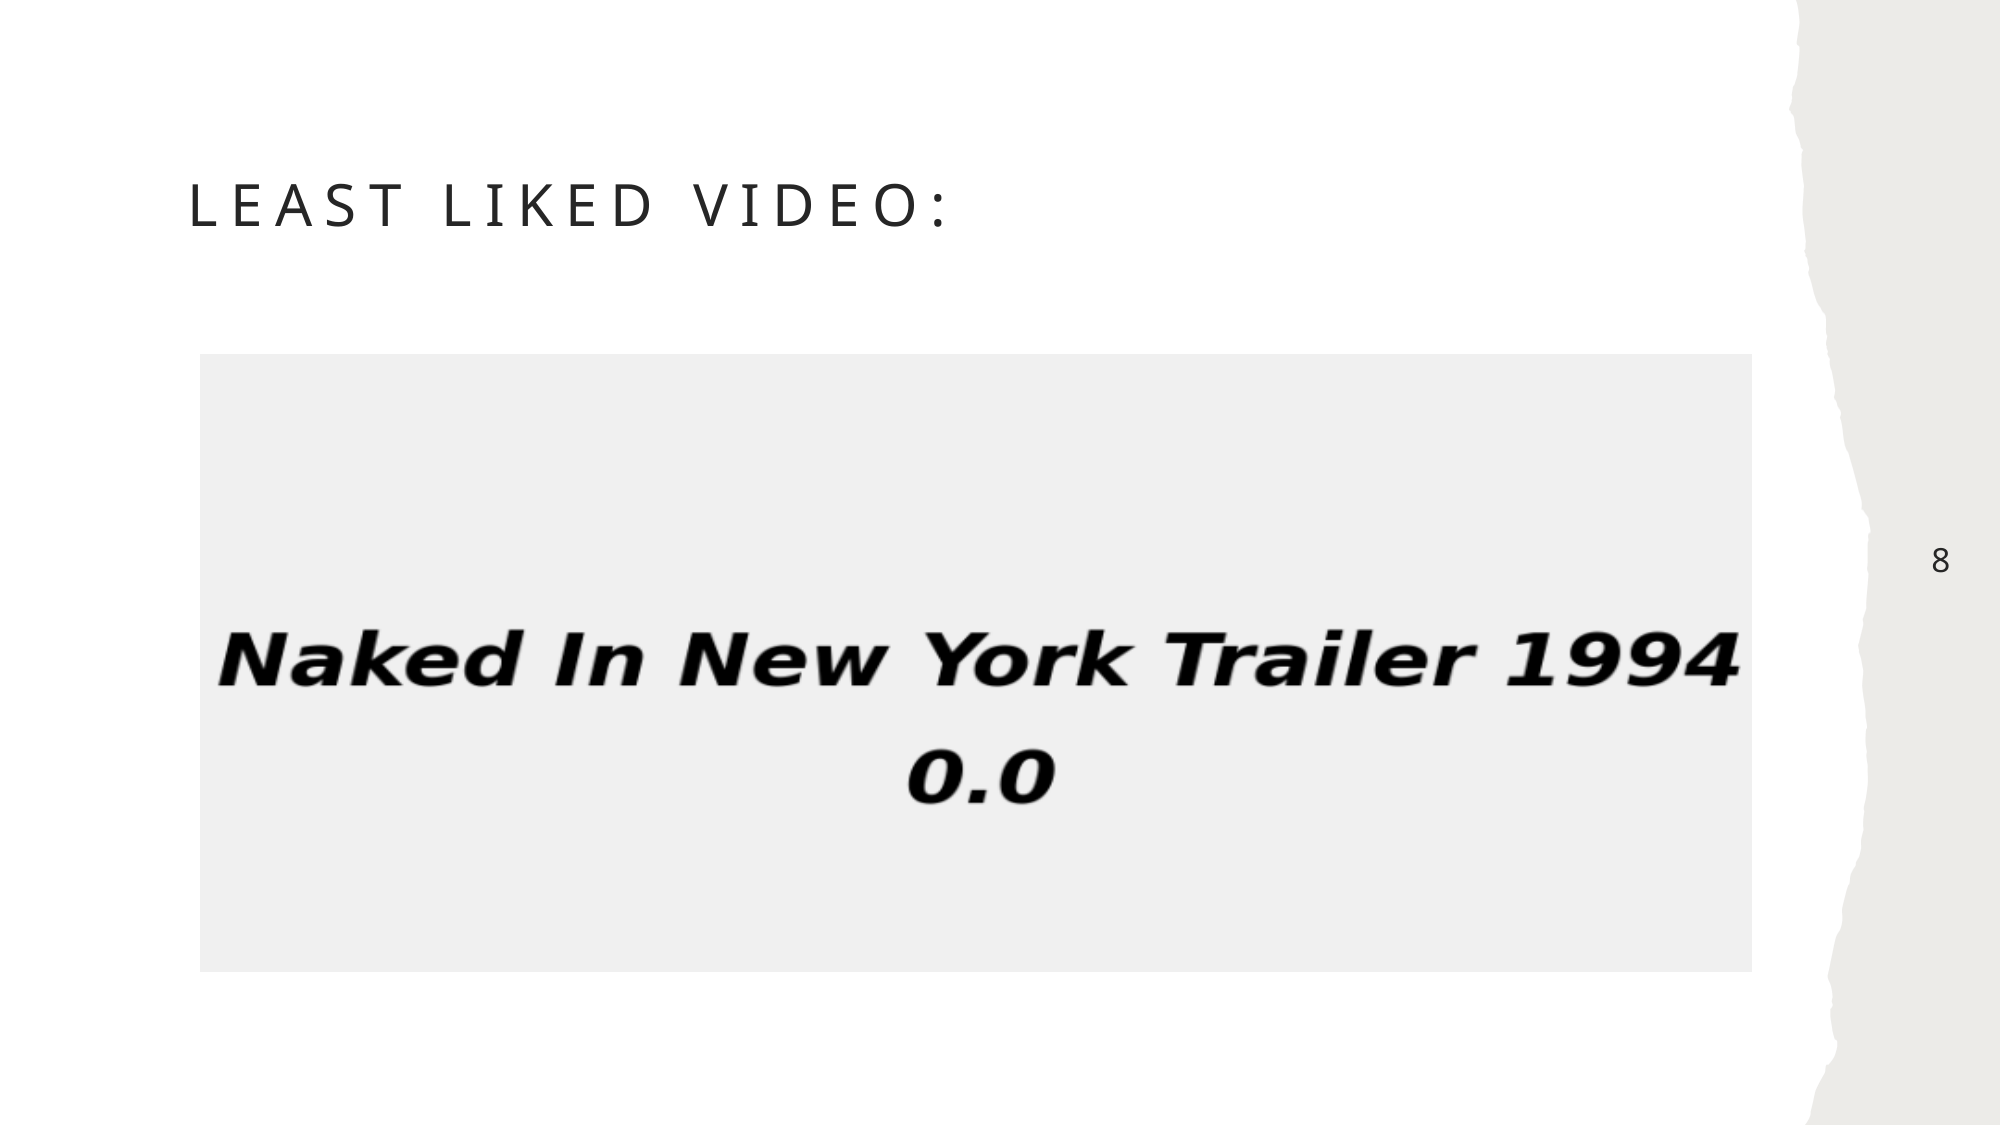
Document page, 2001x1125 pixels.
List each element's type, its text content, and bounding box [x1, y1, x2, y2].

title Least Liked Video: [172, 99, 1782, 300]
slide_number 8 [1896, 514, 1986, 610]
picture [1789, 0, 2000, 1125]
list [200, 354, 1752, 972]
